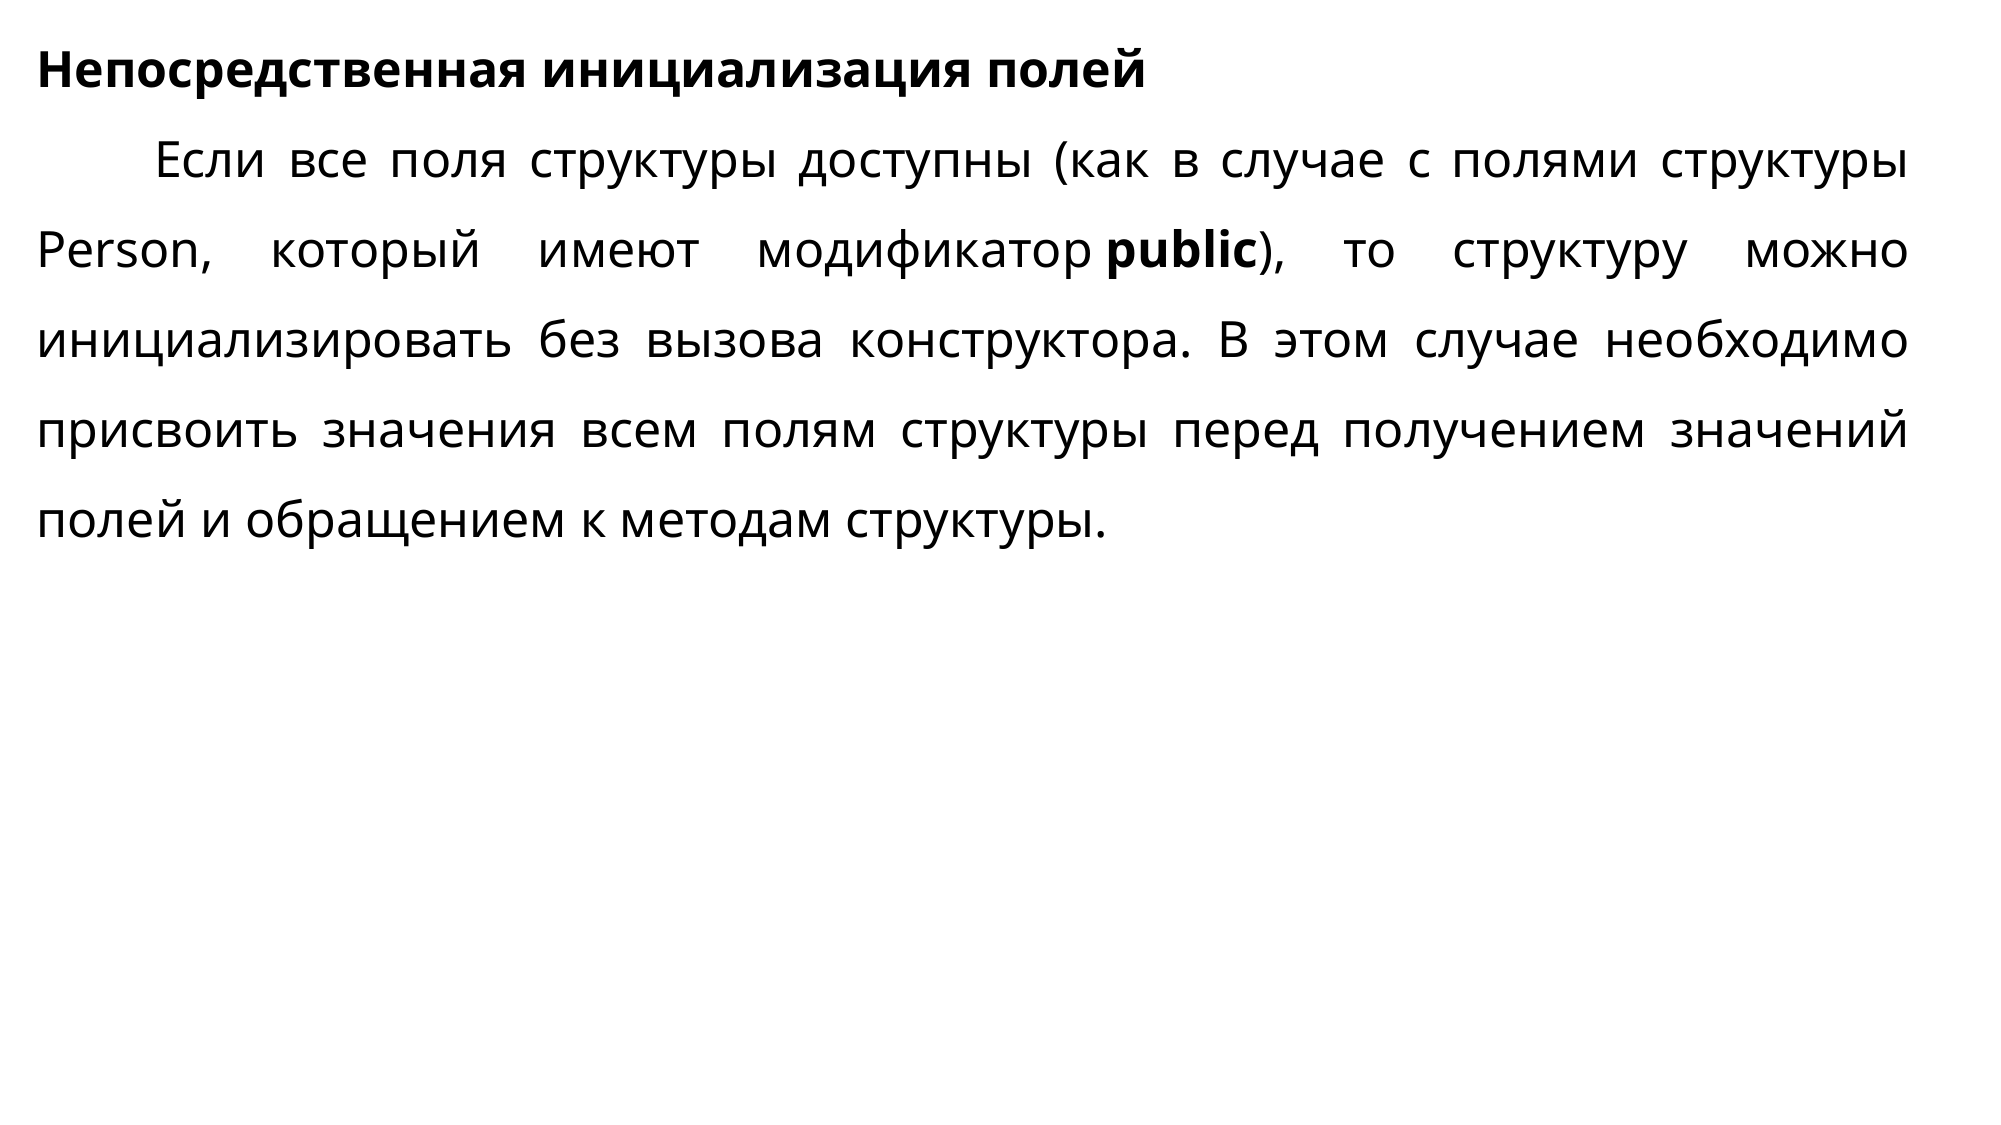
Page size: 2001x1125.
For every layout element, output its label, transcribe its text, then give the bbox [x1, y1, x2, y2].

text_box Непосредственная инициализация полей Если все поля структуры доступны (как в случае с полями структуры Person, который имеют модификатор public), то структуру можно инициализировать без вызова конструктора. В этом случае необходимо присвоить значения всем полям структуры перед получением значений полей и обращением к методам структуры. [21, 0, 1925, 555]
